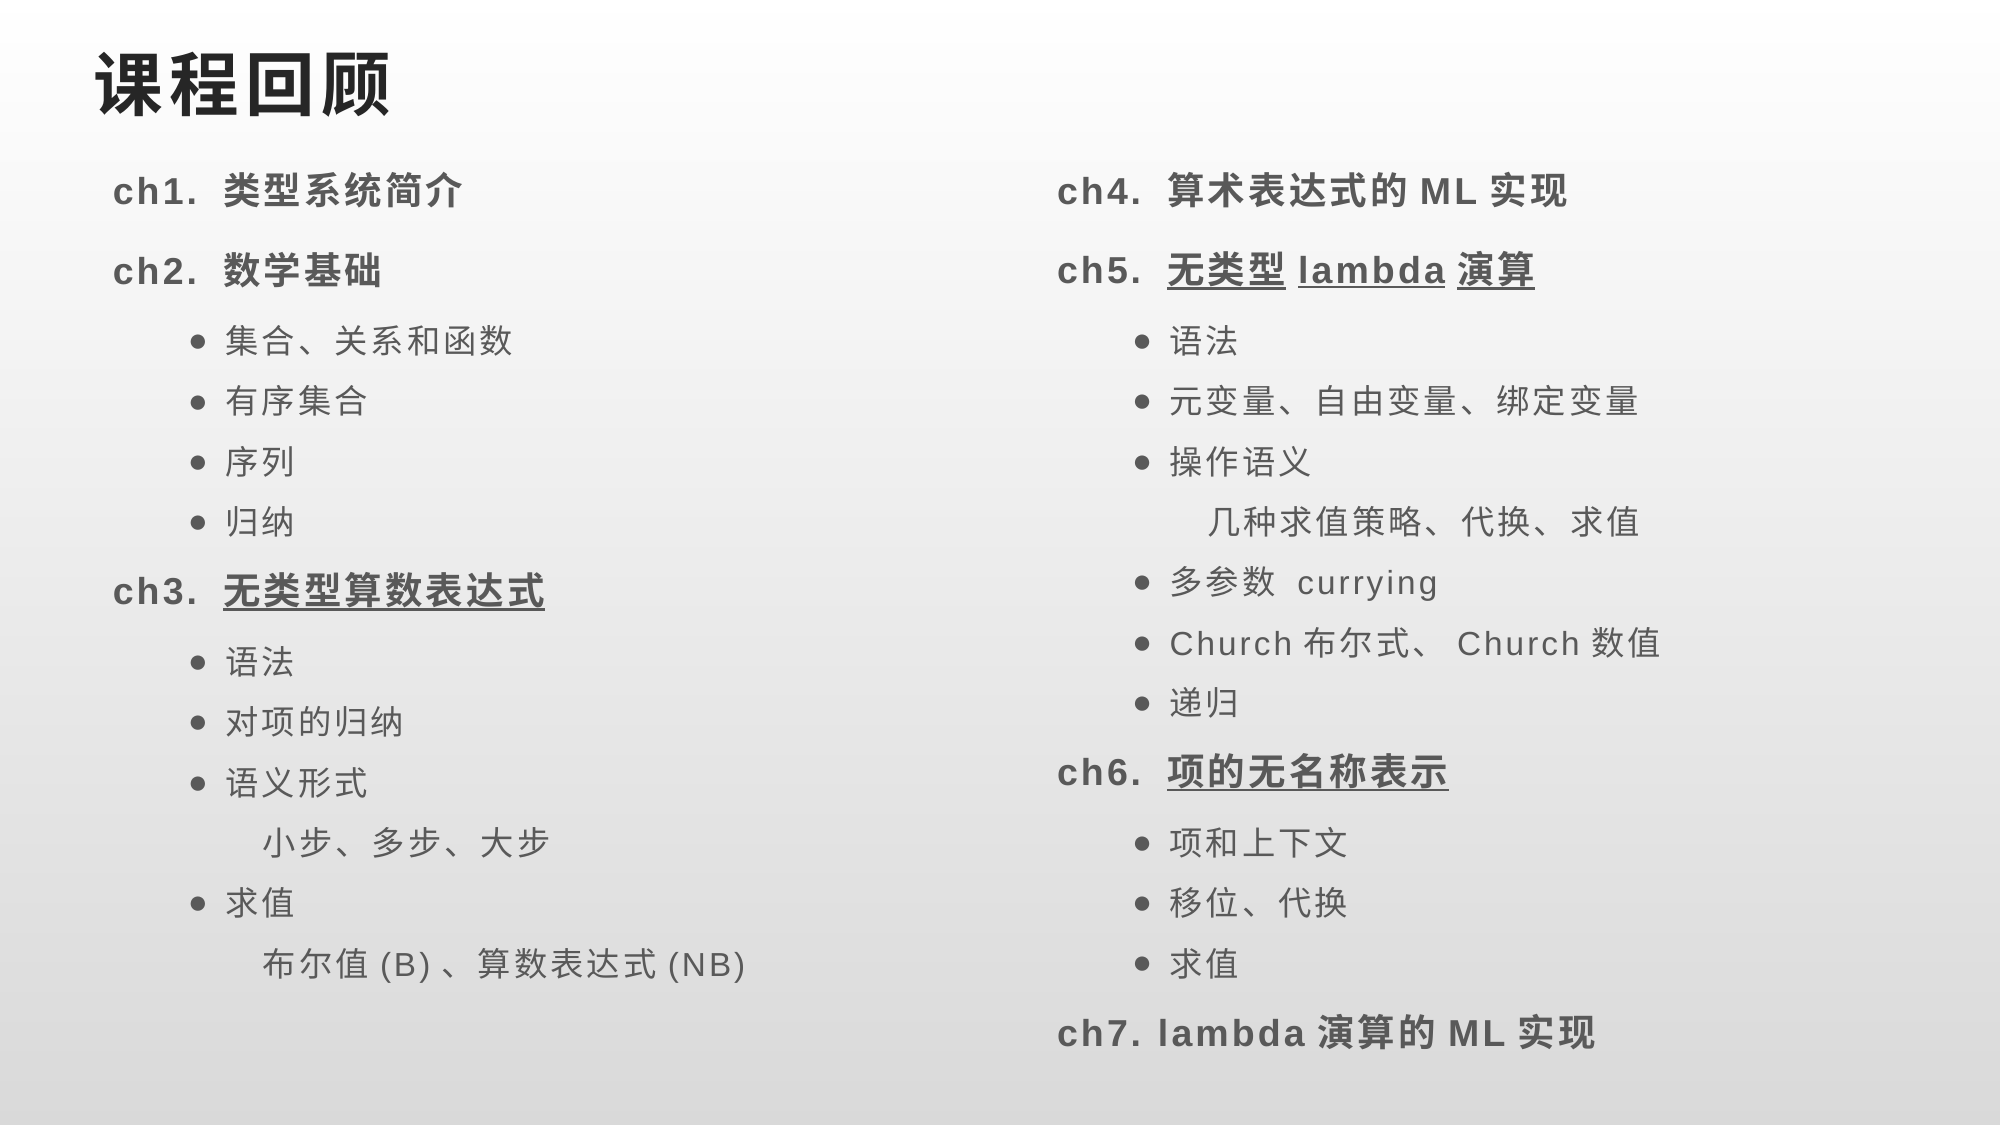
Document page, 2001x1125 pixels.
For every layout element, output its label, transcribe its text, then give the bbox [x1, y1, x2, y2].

text_box ch4. 算术表达式的ML实现 ch5. 无类型lambda演算 语法 元变量、自由变量、绑定变量 操作语义 几种求值策略、代换、求值 多参数 currying Church布尔式、Church数值 递归 ch6. 项的无名称表示 项和上下文 移位、代换 求值 ch7. lambda演算的ML实现 [1042, 145, 1965, 1125]
list ch1. 类型系统简介 ch2. 数学基础 集合、关系和函数 有序集合 序列 归纳 ch3. 无类型算数表达式 语法 对项的归纳 语义形式 小步、多步、大步 求值 布尔值(B)、算数表达式(NB) [98, 146, 1021, 1125]
title 课程回顾 [78, 32, 1804, 133]
